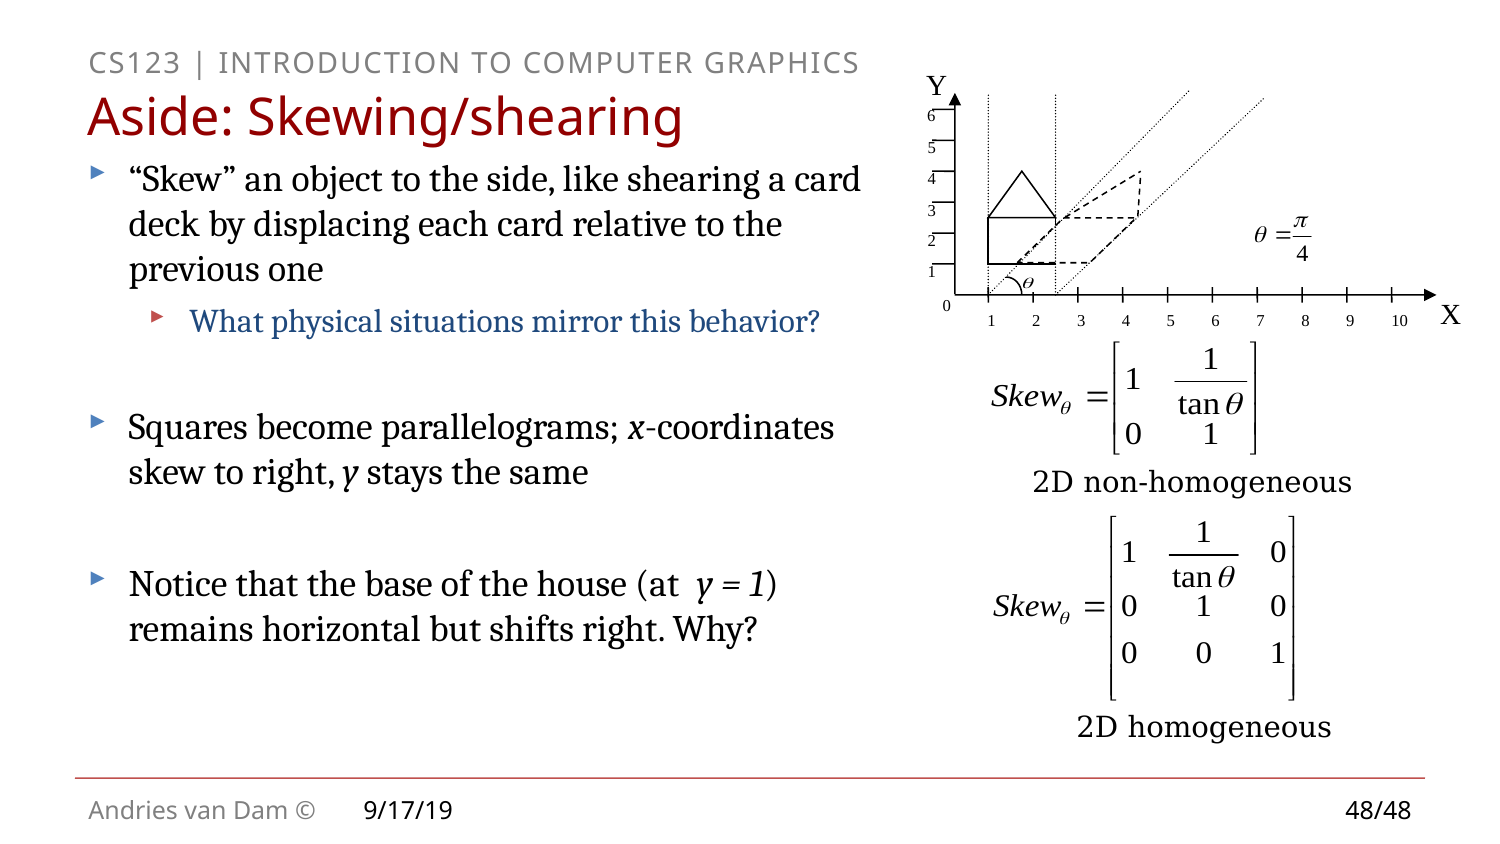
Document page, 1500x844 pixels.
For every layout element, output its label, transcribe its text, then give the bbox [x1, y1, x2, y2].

text_box “Skew” an object to the side, like shearing a card deck by displacing each card relative to the previous one What physical situations mirror this behavior? Squares become parallelograms; x-coordinates skew to right, y stays the same Notice that the base of the house (at y = 1) remains horizontal but shifts right. Why? [75, 146, 925, 797]
footer 9/17/19 [350, 787, 1213, 827]
slide_number 48/48 [1224, 787, 1425, 827]
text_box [987, 509, 1329, 752]
title Aside: Skewing/shearing [73, 70, 899, 159]
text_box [985, 334, 1347, 507]
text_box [905, 59, 1471, 344]
